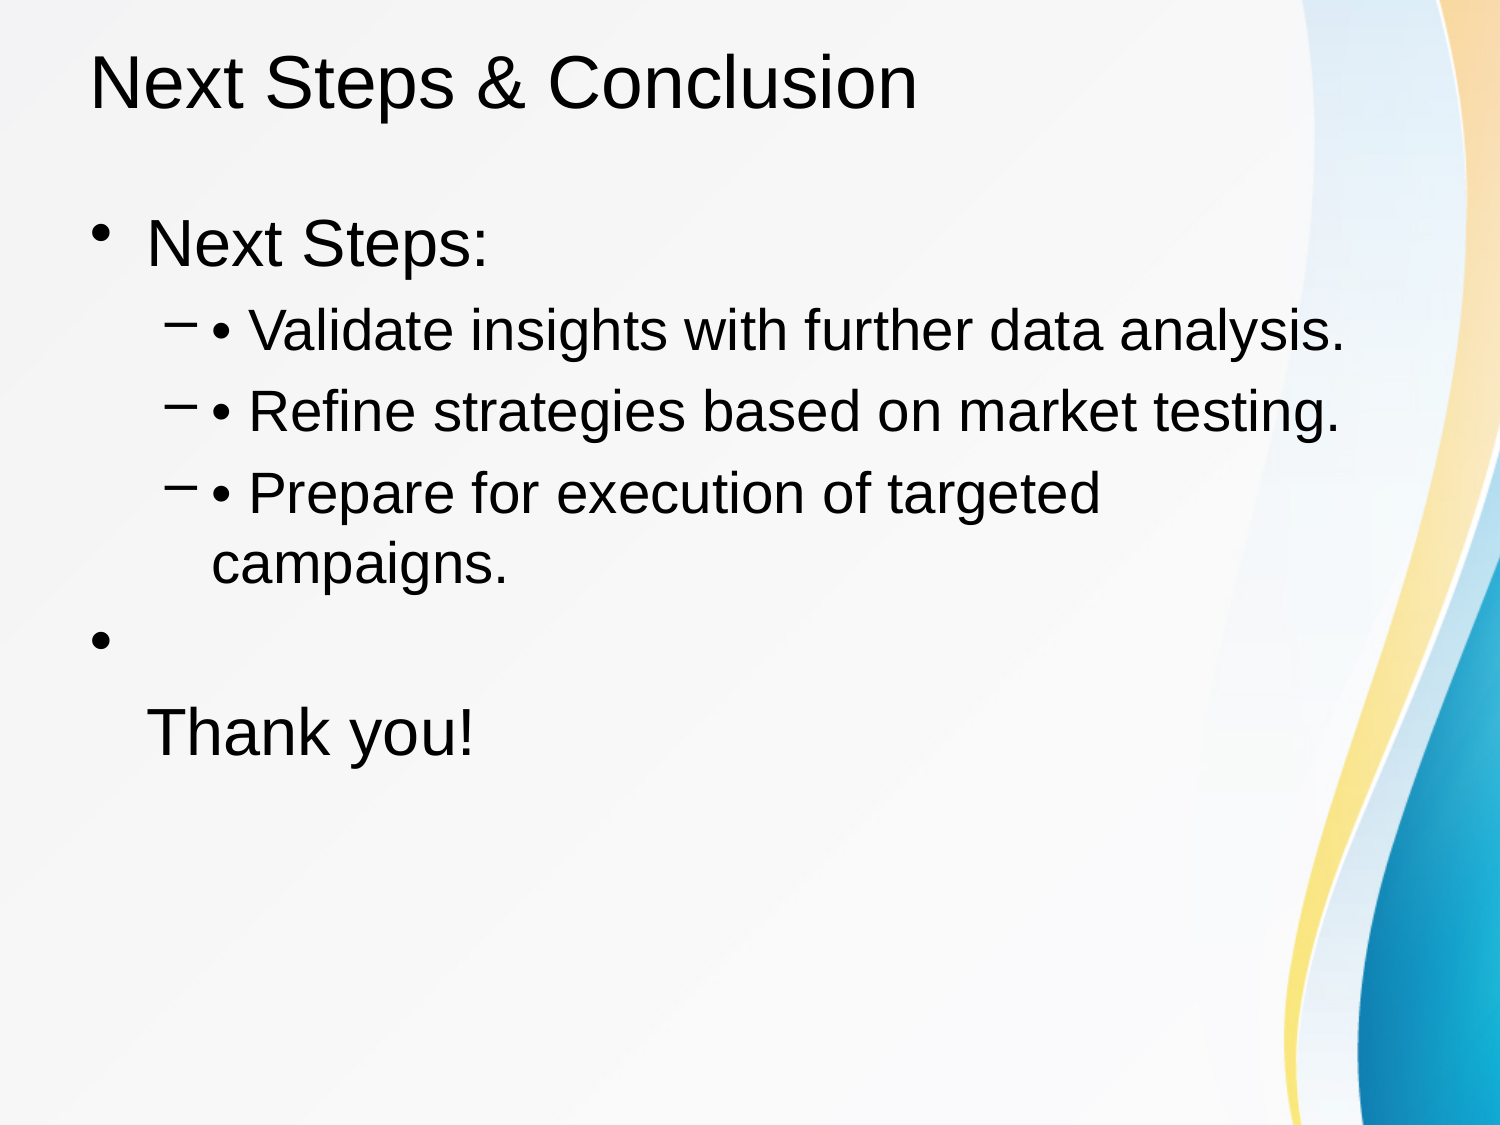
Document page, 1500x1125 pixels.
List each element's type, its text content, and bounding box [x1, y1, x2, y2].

picture [0, 0, 1500, 1125]
title Next Steps & Conclusion [74, 30, 1426, 127]
list Next Steps: • Validate insights with further data analysis. • Refine strategies based on market testing. • Prepare for execution of targeted campaigns. Thank you! [74, 192, 1426, 1006]
